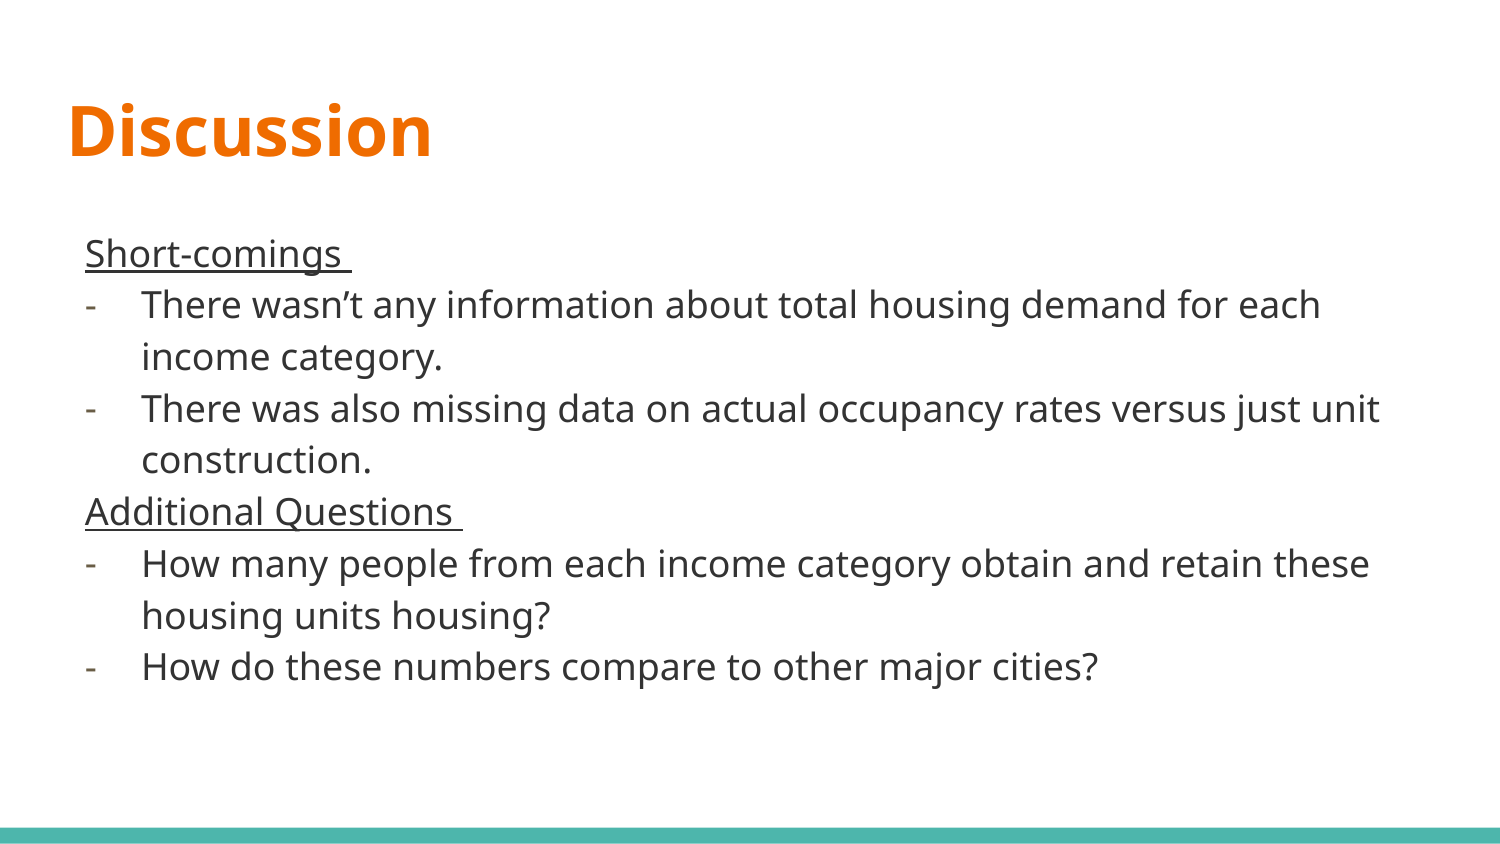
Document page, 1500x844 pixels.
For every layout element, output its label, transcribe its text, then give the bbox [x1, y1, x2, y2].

list Short-comings There wasn’t any information about total housing demand for each income category. There was also missing data on actual occupancy rates versus just unit construction. Additional Questions How many people from each income category obtain and retain these housing units housing? How do these numbers compare to other major cities? [51, 207, 1449, 750]
title Discussion [51, 72, 1449, 189]
